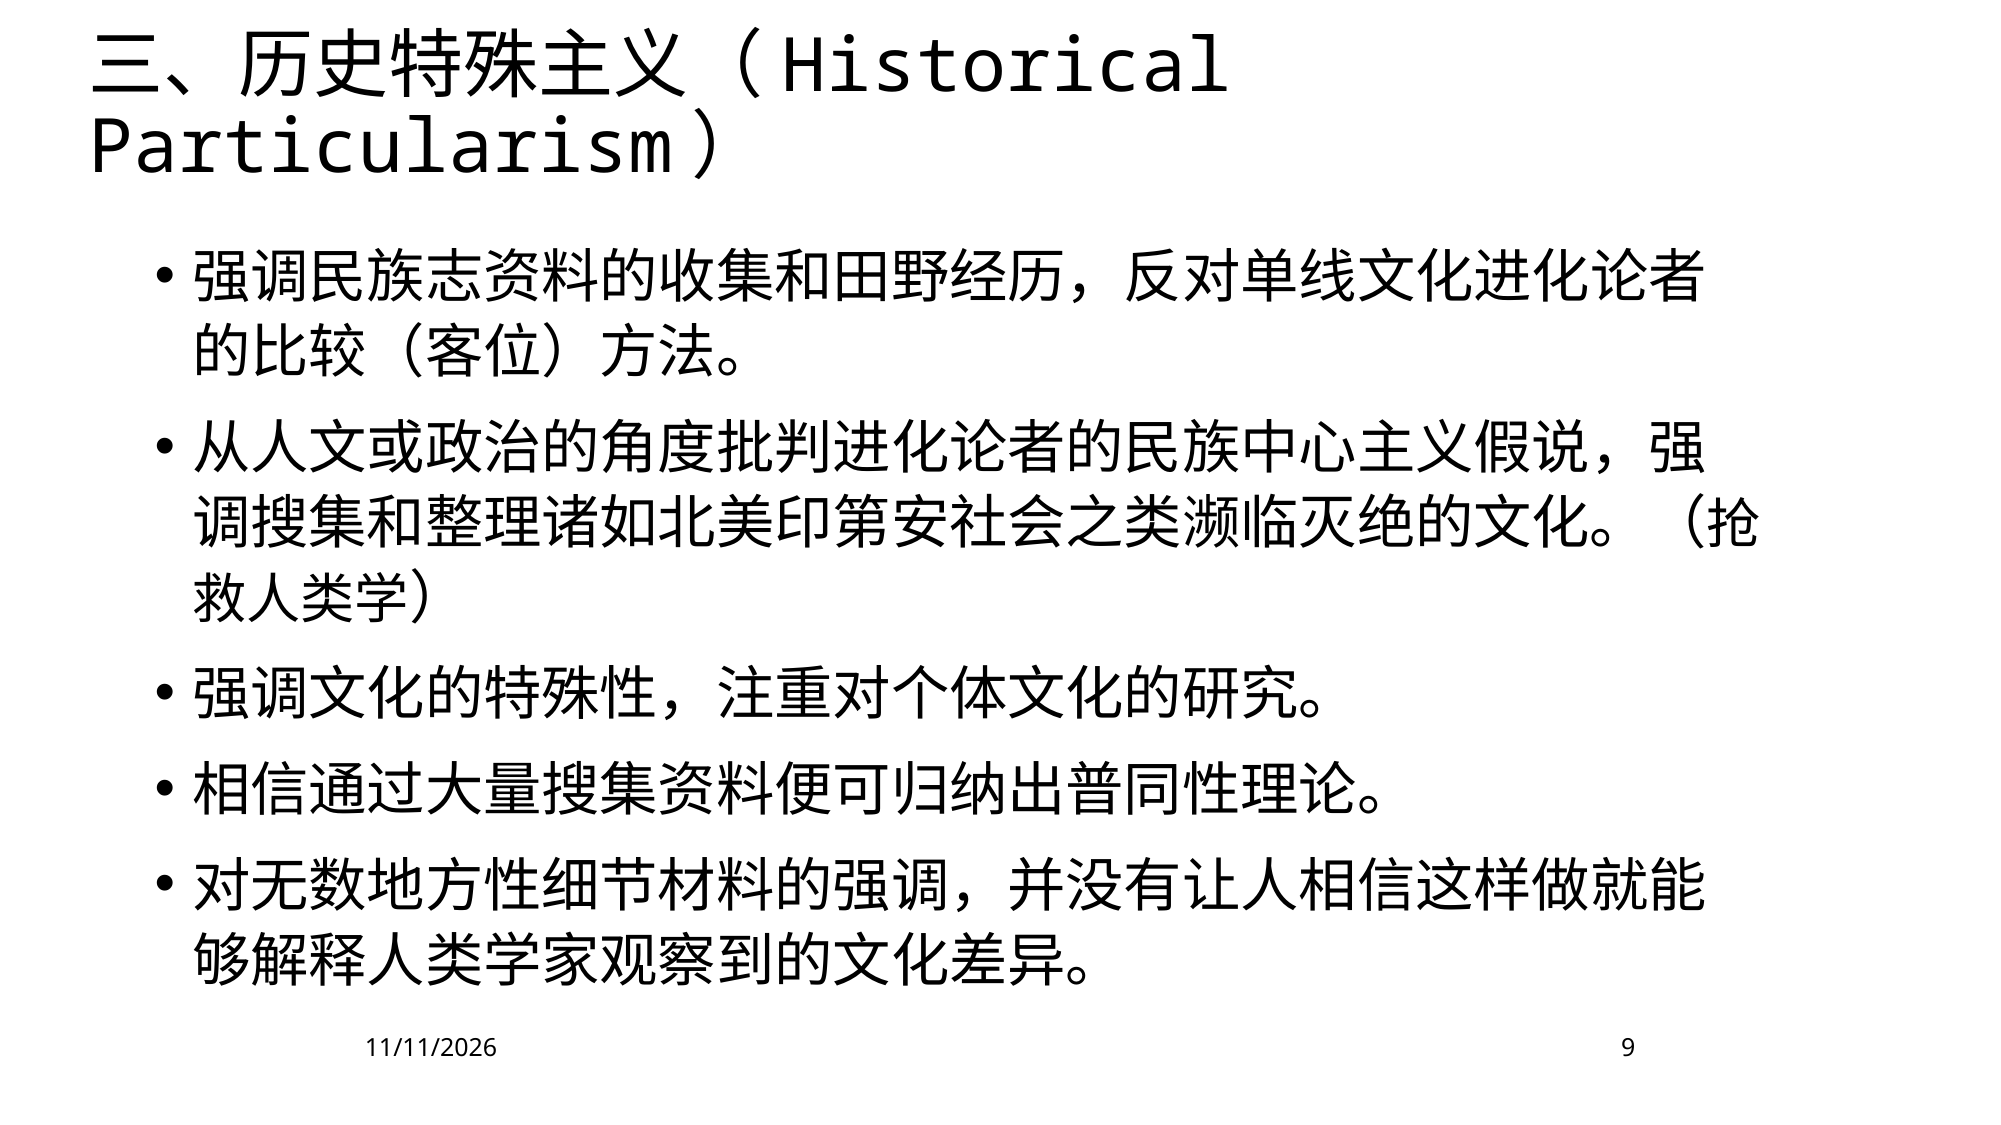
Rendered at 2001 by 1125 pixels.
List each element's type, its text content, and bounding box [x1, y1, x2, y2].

title 三、历史特殊主义（Historical Particularism） [73, 12, 1946, 203]
list 强调民族志资料的收集和田野经历，反对单线文化进化论者的比较（客位）方法。 从人文或政治的角度批判进化论者的民族中心主义假说，强调搜集和整理诸如北美印第安社会之类濒临灭绝的文化。（抢救人类学） 强调文化的特殊性，注重对个体文化的研究。 相信通过大量搜集资料便可归纳出普同性理论。 对无数地方性细节材料的强调，并没有让人相信这样做就能够解释人类学家观察到的文化差异。 [139, 226, 1777, 1025]
text_box 2022/11/4 [350, 1025, 675, 1103]
text_box 9 [1325, 1025, 1650, 1103]
